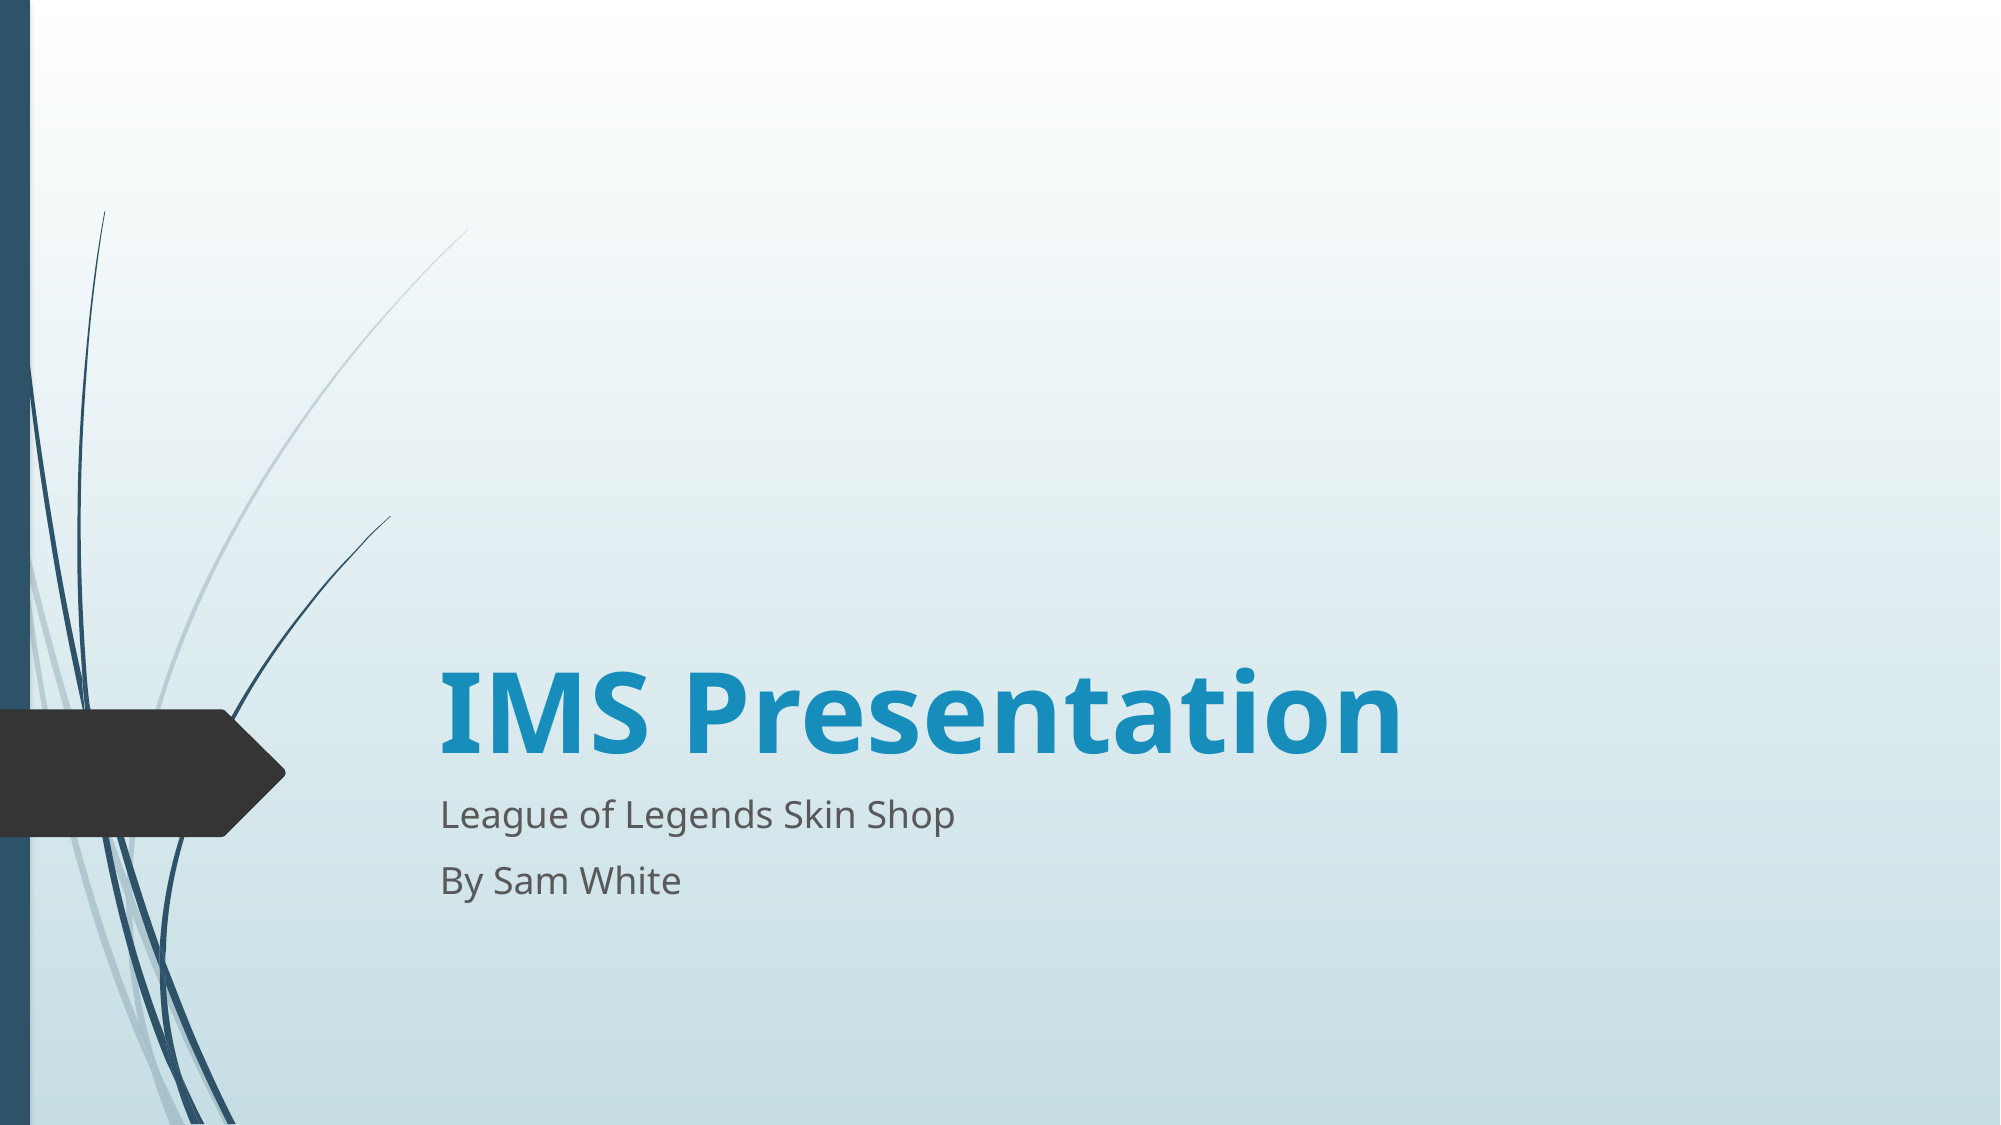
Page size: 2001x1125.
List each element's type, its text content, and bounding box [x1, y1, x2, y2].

title IMS Presentation [424, 412, 1888, 783]
subtitle League of Legends Skin Shop By Sam White [424, 783, 1888, 969]
